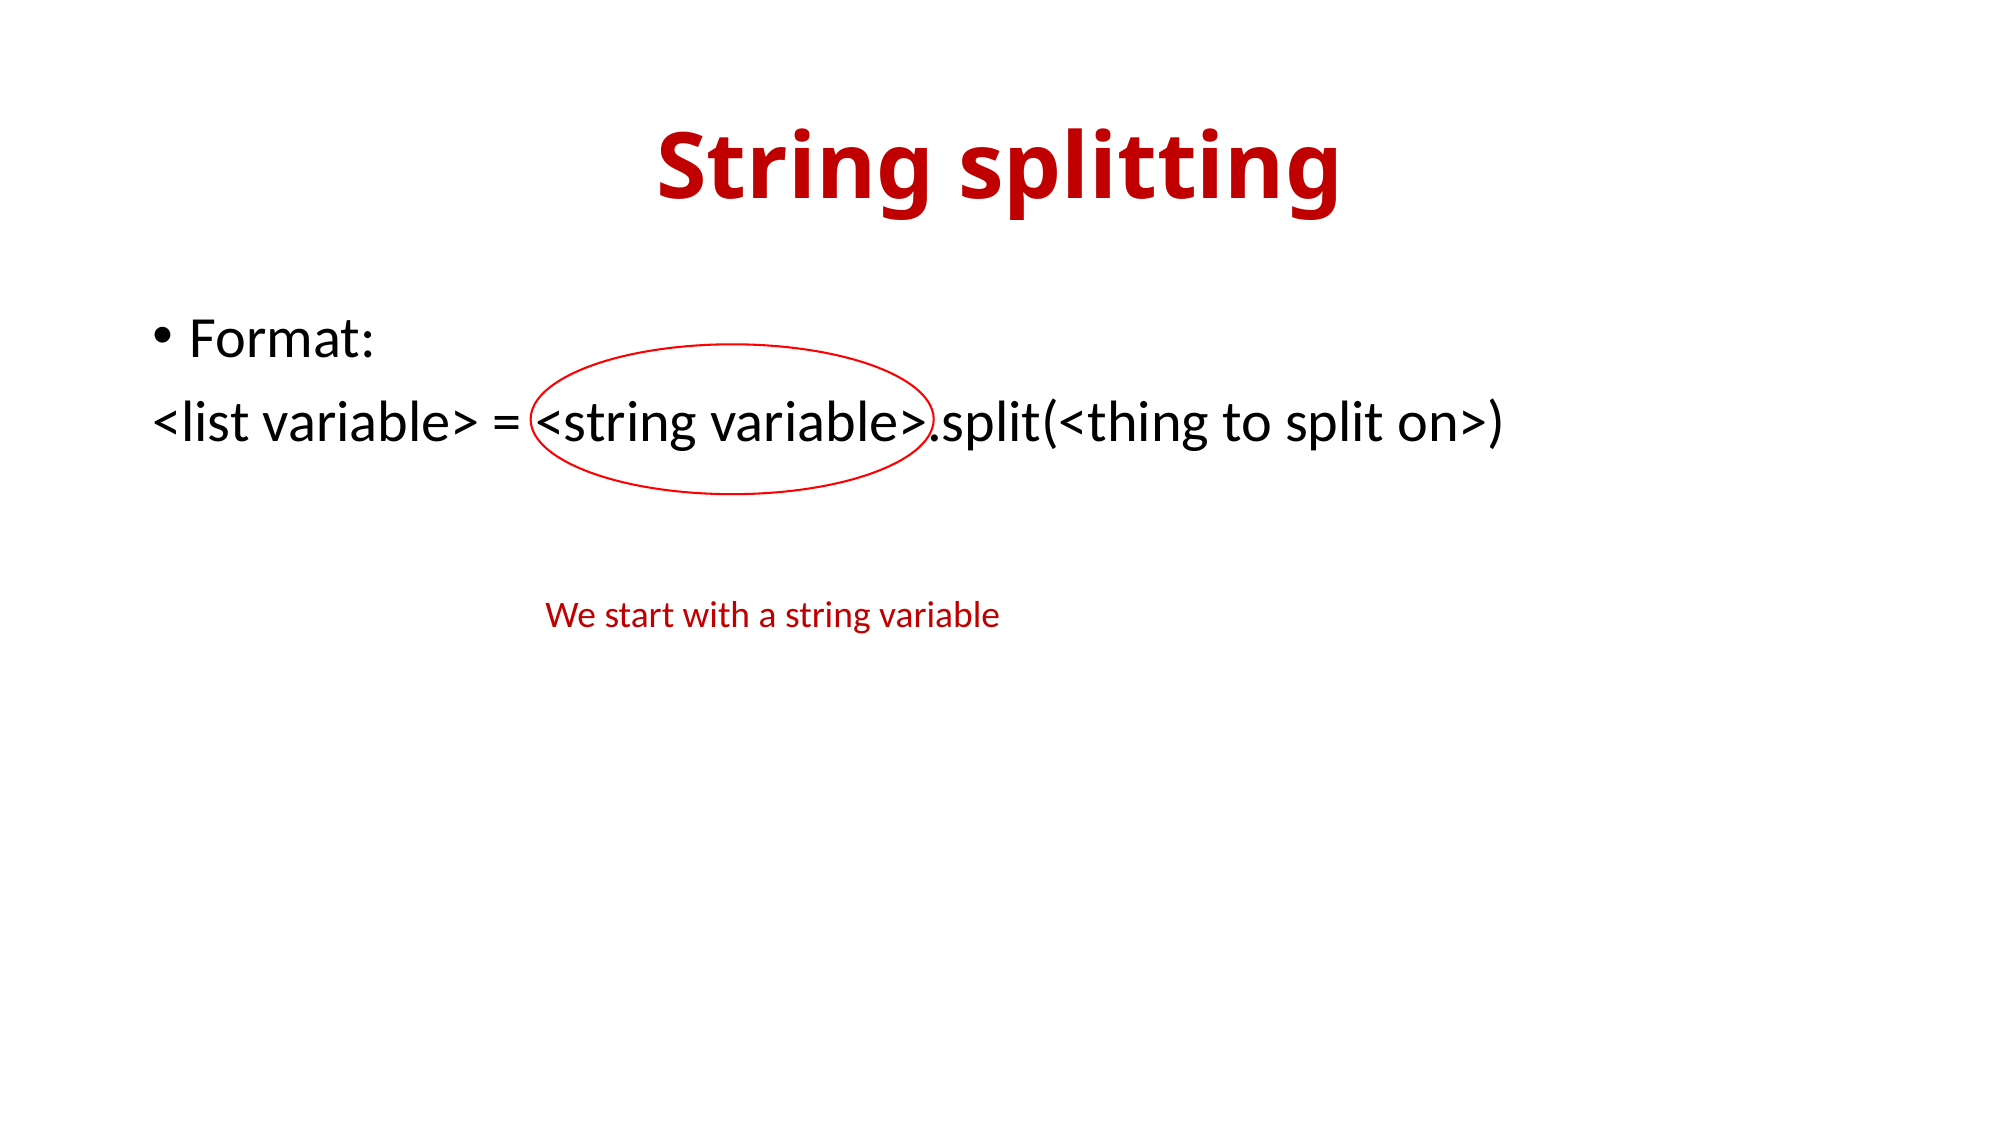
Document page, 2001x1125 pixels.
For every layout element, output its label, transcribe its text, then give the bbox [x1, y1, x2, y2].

title String splitting [137, 59, 1863, 278]
text_box We start with a string variable [530, 582, 1121, 643]
list Format: <list variable> = <string variable>.split(<thing to split on>) [137, 299, 1863, 1014]
text_box [529, 343, 935, 496]
